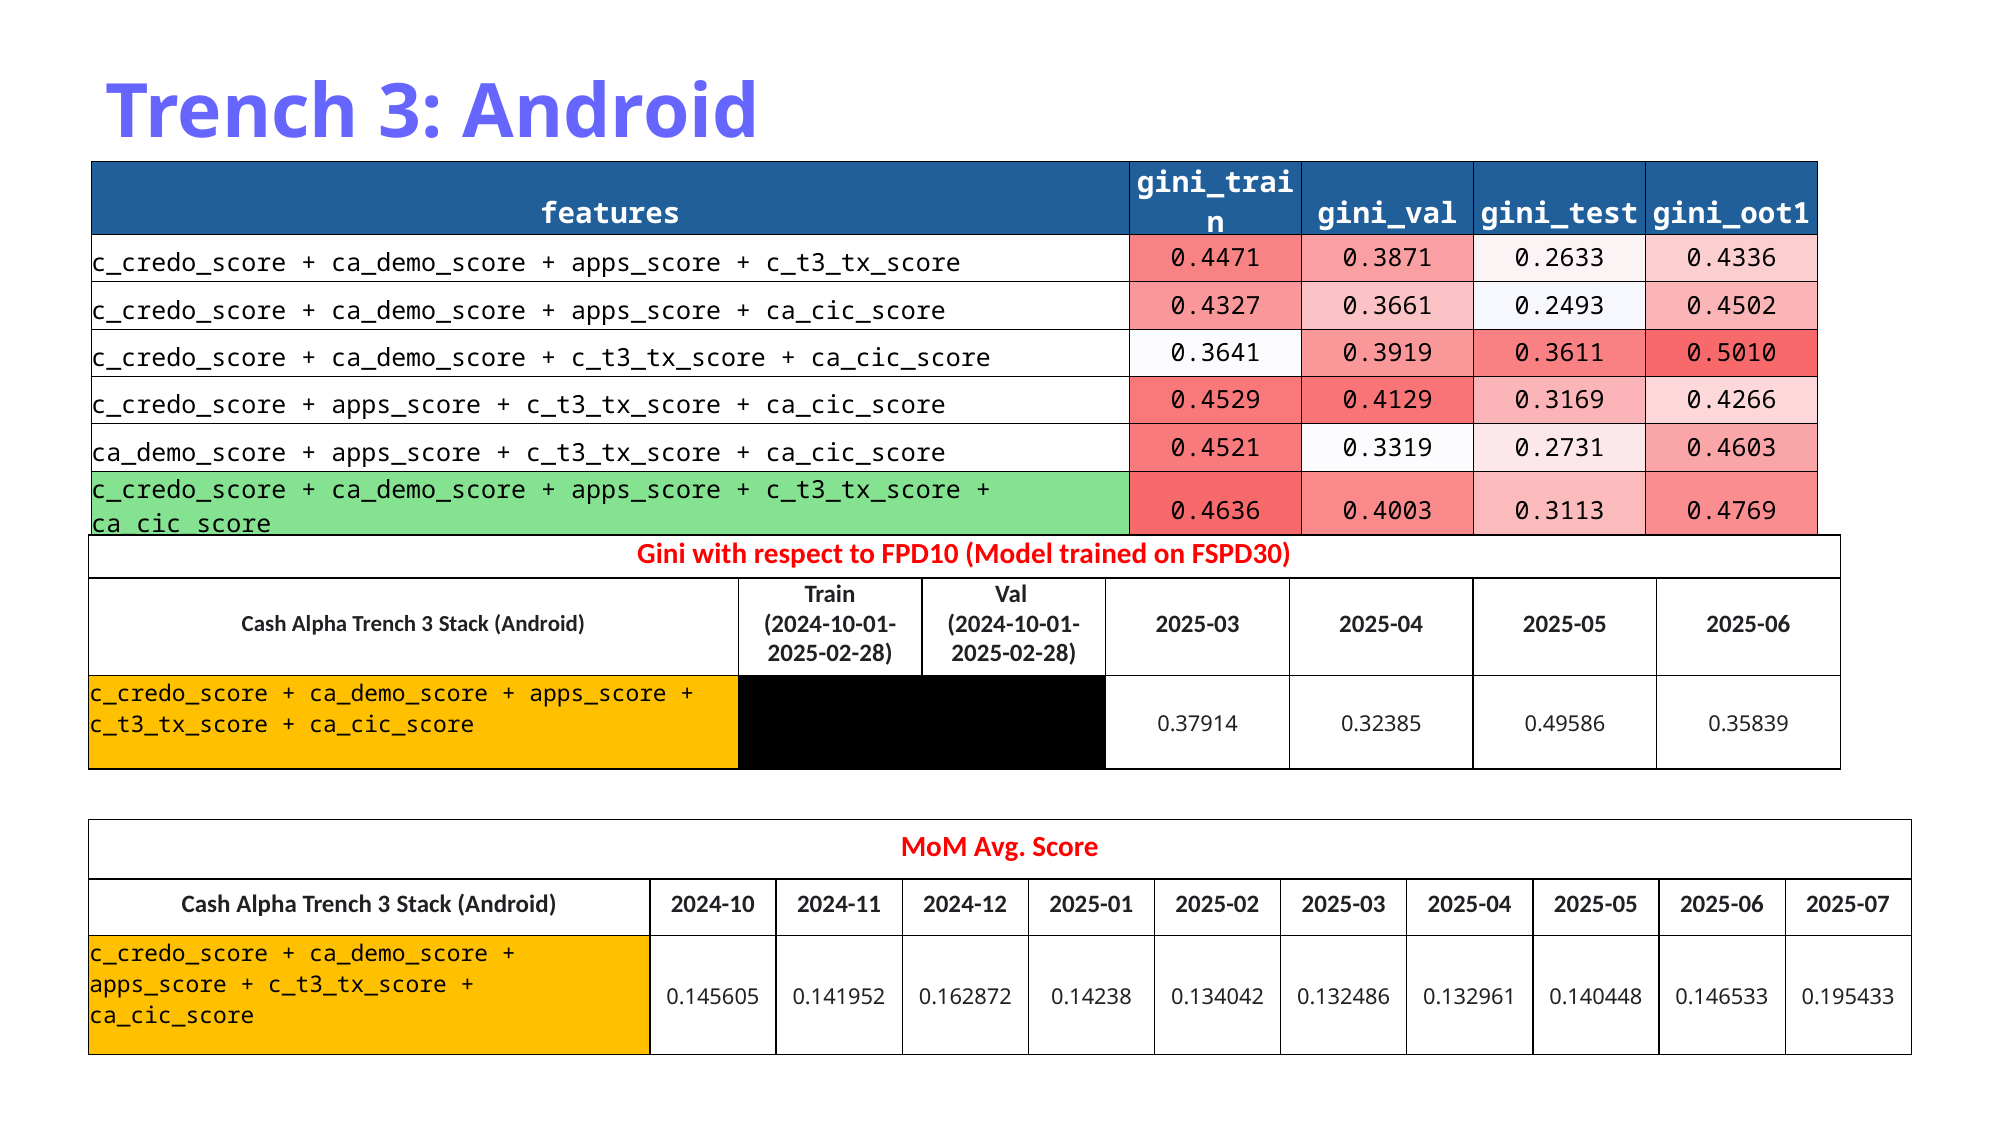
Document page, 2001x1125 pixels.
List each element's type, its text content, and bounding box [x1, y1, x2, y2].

table_cell 0.4502 [1646, 282, 1817, 329]
table_cell 2025-06 [1657, 579, 1840, 675]
table_cell 2025-04 [1290, 579, 1472, 675]
table_cell c_credo_score + ca_demo_score + apps_score + c_t3_tx_score + ca_cic_score [89, 936, 649, 1054]
table_cell ca_demo_score + apps_score + c_t3_tx_score + ca_cic_score [92, 424, 1129, 471]
table_cell 2025-02 [1155, 880, 1280, 935]
table_cell 2025-07 [1786, 880, 1911, 935]
table_cell 0.14238 [1029, 936, 1154, 1054]
table_cell c_credo_score + ca_demo_score + apps_score + c_t3_tx_score + ca_cic_score [92, 472, 1129, 534]
table_cell 0.4266 [1646, 377, 1817, 423]
table_cell Cash Alpha Trench 3 Stack (Android) [89, 880, 649, 935]
table_cell 0.32385 [1290, 676, 1472, 768]
table_cell 0.132961 [1407, 936, 1532, 1054]
table_cell c_credo_score + apps_score + c_t3_tx_score + ca_cic_score [92, 377, 1129, 423]
table_cell 0.3919 [1302, 330, 1473, 376]
table_header gini_train [1130, 162, 1301, 234]
table_cell 0.3871 [1302, 235, 1473, 281]
table_cell 0.3319 [1302, 424, 1473, 471]
table_header gini_oot1 [1646, 162, 1817, 234]
table_cell 0.5010 [1646, 330, 1817, 376]
table_cell 0.35839 [1657, 676, 1840, 768]
table_cell [739, 676, 921, 768]
table_cell 0.2633 [1474, 235, 1645, 281]
table_cell 2025-05 [1534, 880, 1658, 935]
table_cell Train (2024-10-01-2025-02-28) [739, 579, 921, 675]
table_cell 0.145605 [651, 936, 775, 1054]
table_cell 0.4471 [1130, 235, 1301, 281]
table_header gini_test [1474, 162, 1645, 234]
table_cell 0.4003 [1302, 472, 1473, 534]
table_cell 0.2493 [1474, 282, 1645, 329]
table_cell c_credo_score + ca_demo_score + c_t3_tx_score + ca_cic_score [92, 330, 1129, 376]
table_cell 2025-03 [1106, 579, 1289, 675]
table_cell 0.4769 [1646, 472, 1817, 534]
table_cell 2025-05 [1474, 579, 1656, 675]
table_cell c_credo_score + ca_demo_score + apps_score + c_t3_tx_score + ca_cic_score [89, 676, 738, 768]
table_cell 0.37914 [1106, 676, 1289, 768]
table_cell Val (2024-10-01-2025-02-28) [923, 579, 1105, 675]
table_cell 0.195433 [1786, 936, 1911, 1054]
table_cell 0.3611 [1474, 330, 1645, 376]
table_cell 2024-11 [777, 880, 902, 935]
text_box Trench 3: Android [91, 55, 1343, 160]
table_cell 0.2731 [1474, 424, 1645, 471]
table_cell 0.3169 [1474, 377, 1645, 423]
table_cell 2025-03 [1281, 880, 1406, 935]
table_cell c_credo_score + ca_demo_score + apps_score + ca_cic_score [92, 282, 1129, 329]
table_cell 0.162872 [903, 936, 1028, 1054]
table_cell 2025-04 [1407, 880, 1532, 935]
table_cell 0.134042 [1155, 936, 1280, 1054]
table_cell 0.3113 [1474, 472, 1645, 534]
table_cell 0.146533 [1660, 936, 1785, 1054]
table_cell 0.4603 [1646, 424, 1817, 471]
table_cell 0.140448 [1534, 936, 1658, 1054]
table_cell 0.132486 [1281, 936, 1406, 1054]
table_cell 0.4336 [1646, 235, 1817, 281]
table_cell 0.4327 [1130, 282, 1301, 329]
table_cell 2025-01 [1029, 880, 1154, 935]
table_header features [92, 162, 1129, 234]
table_cell 0.4129 [1302, 377, 1473, 423]
table_cell 0.4521 [1130, 424, 1301, 471]
table_cell Cash Alpha Trench 3 Stack (Android) [89, 579, 738, 675]
table_cell 0.49586 [1474, 676, 1656, 768]
table_cell 0.3641 [1130, 330, 1301, 376]
table_cell 2025-06 [1660, 880, 1785, 935]
table_cell 2024-10 [651, 880, 775, 935]
table_header Gini with respect to FPD10 (Model trained on FSPD30) [89, 536, 1840, 577]
table_cell 0.4636 [1130, 472, 1301, 534]
table_header gini_val [1302, 162, 1473, 234]
table_cell 2024-12 [903, 880, 1028, 935]
table_cell 0.4529 [1130, 377, 1301, 423]
table_cell 0.3661 [1302, 282, 1473, 329]
table_cell c_credo_score + ca_demo_score + apps_score + c_t3_tx_score [92, 235, 1129, 281]
table_header MoM Avg. Score [89, 820, 1911, 878]
table_cell 0.141952 [777, 936, 902, 1054]
table_cell [923, 676, 1105, 768]
